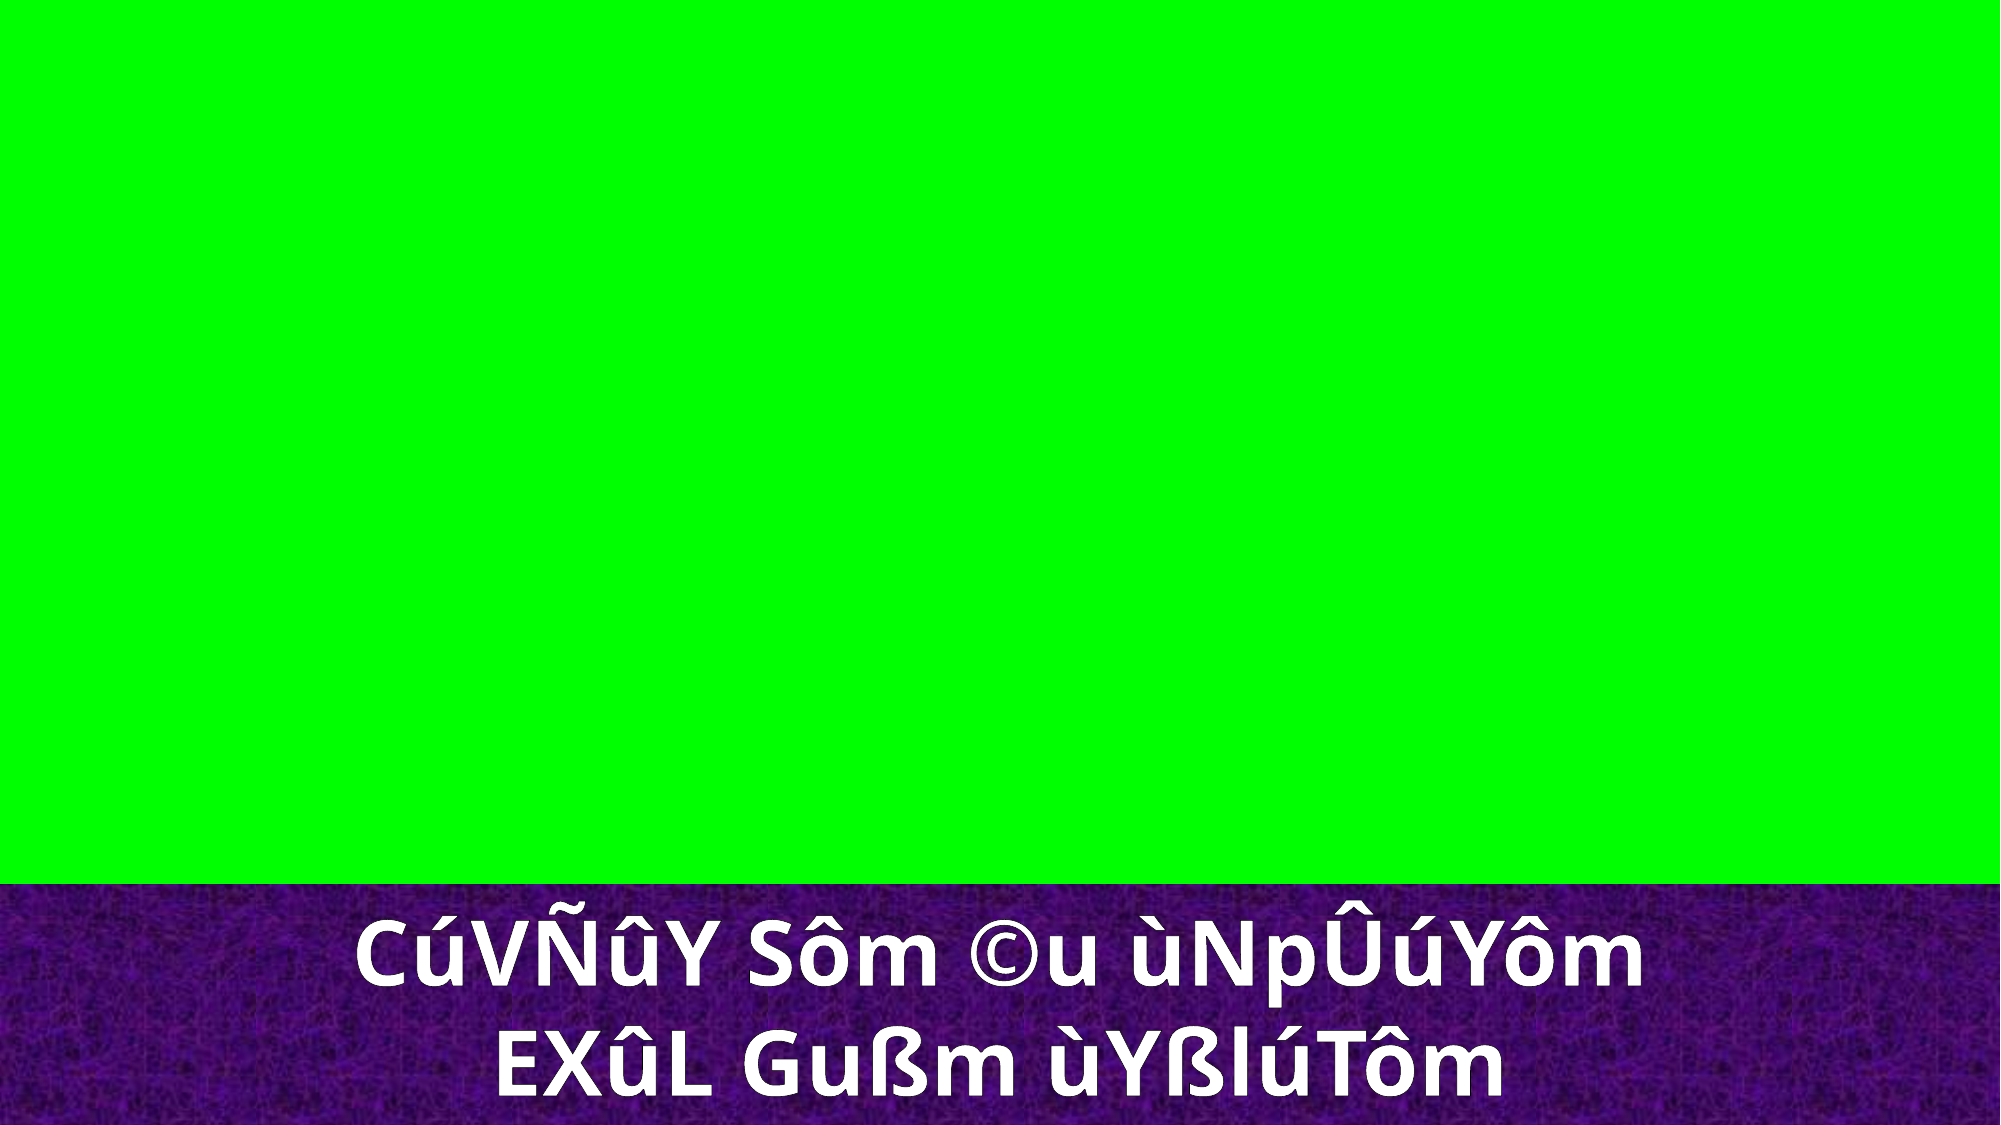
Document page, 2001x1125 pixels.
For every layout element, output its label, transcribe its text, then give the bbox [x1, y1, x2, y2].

text_box CúVÑûY Sôm ©u ùNpÛúYôm EXûL Gußm ùYßlúTôm [0, 886, 2000, 1122]
